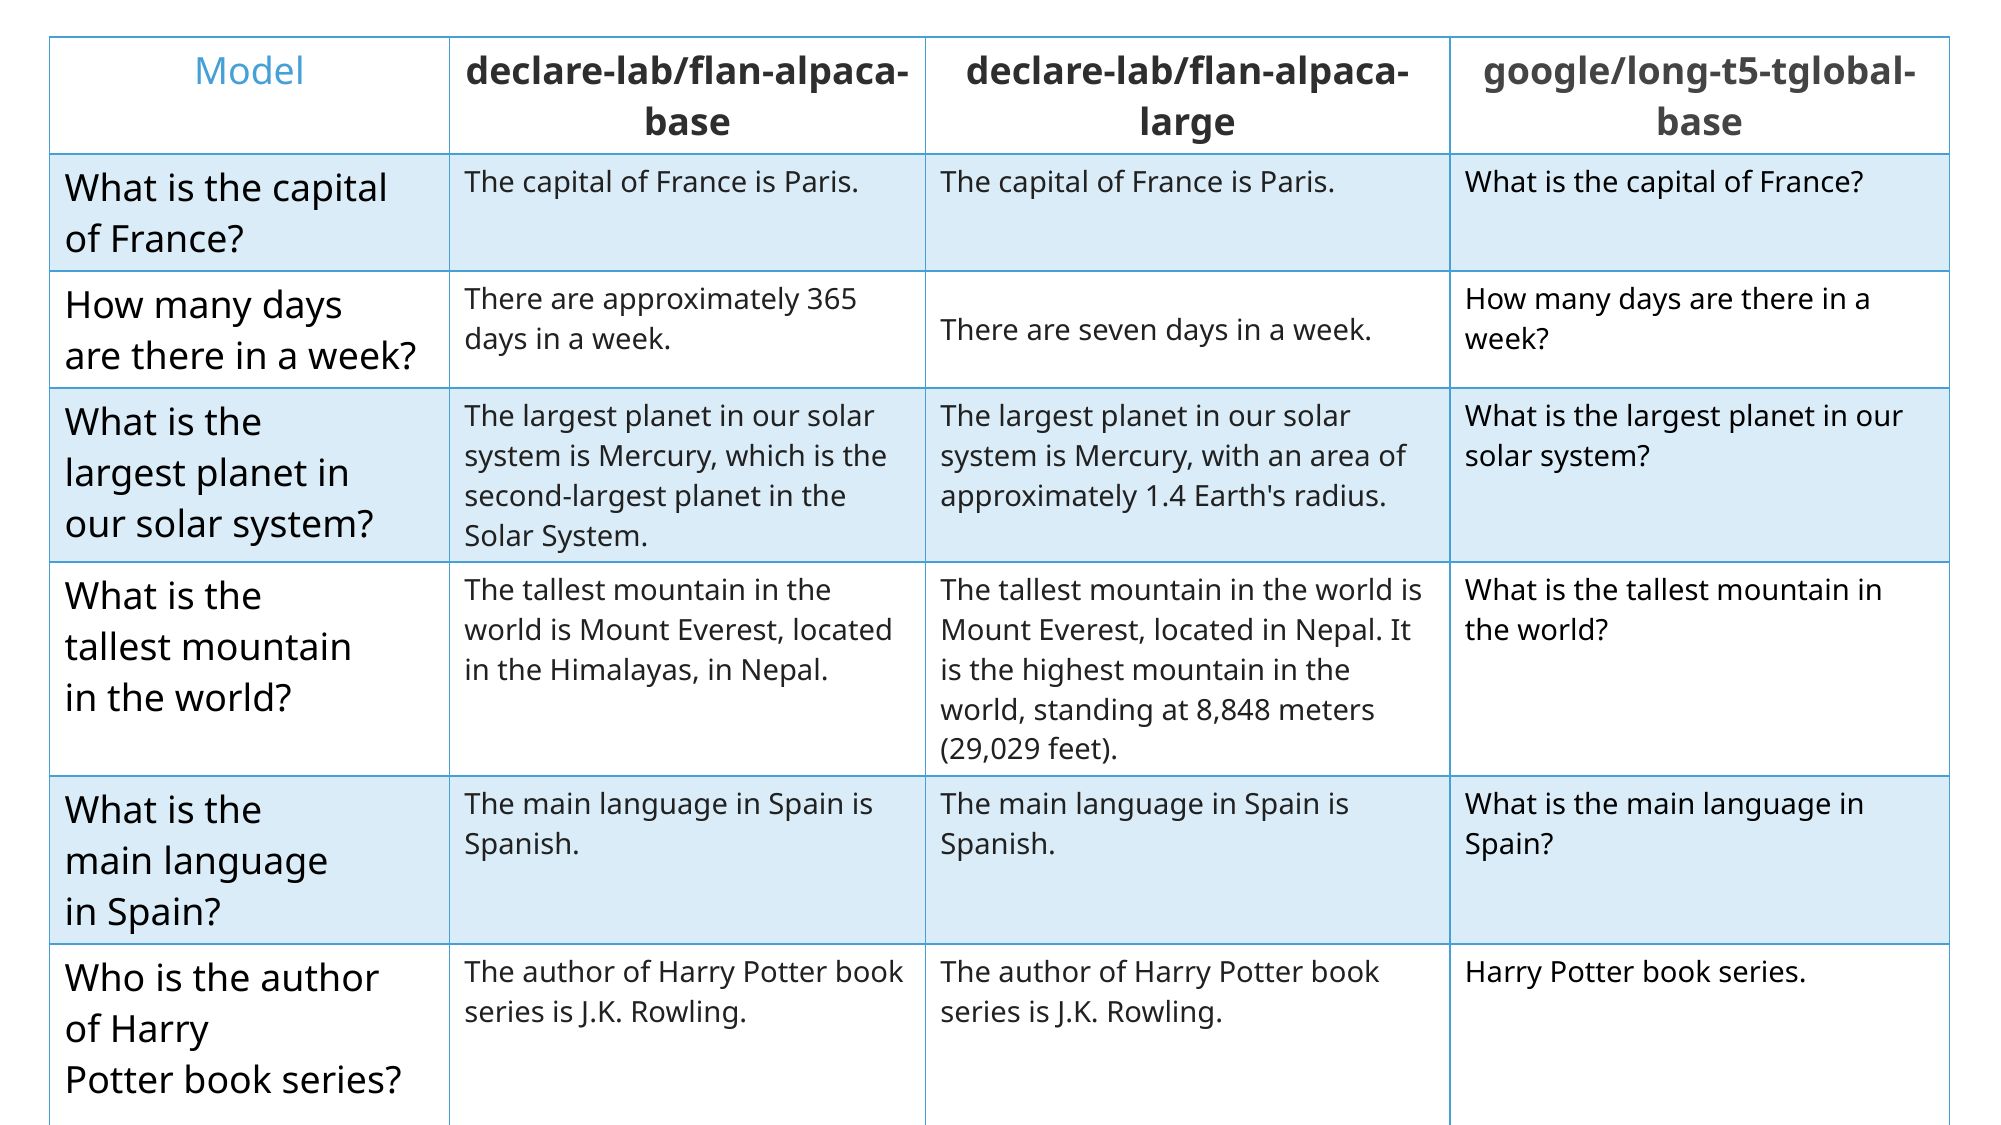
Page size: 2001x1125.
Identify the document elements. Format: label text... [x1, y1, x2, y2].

table_cell How many days are there in a week? [1451, 272, 1949, 387]
table_cell The capital of France is Paris. [926, 155, 1449, 270]
table_cell The author of Harry Potter book series is J.K. Rowling. [926, 945, 1449, 1125]
table_cell The main language in Spain is Spanish. [926, 777, 1449, 943]
table_header declare-lab/flan-alpaca-base​ [450, 38, 925, 153]
table_cell How many days are there in a week? [50, 272, 449, 387]
table_header Model​ [50, 38, 449, 153]
table_cell The largest planet in our solar system is Mercury, with an area of approximately 1.4 Earth's radius. [926, 389, 1449, 561]
table_header declare-lab/flan-alpaca-large [926, 38, 1449, 153]
table_cell What is the capital of France? [50, 155, 449, 270]
table_cell What is the main language in Spain? [50, 777, 449, 943]
table_cell What is the main language in Spain? [1451, 777, 1949, 943]
table_cell There are seven days in a week. [926, 272, 1449, 387]
table_cell There are approximately 365 days in a week. [450, 272, 925, 387]
table_cell What is the capital of France? [1451, 155, 1949, 270]
table_cell Who is the author of Harry Potter book series? [50, 945, 449, 1125]
table_cell The largest planet in our solar system is Mercury, which is the second-largest planet in the Solar System. [450, 389, 925, 561]
table_cell What is the largest planet in our solar system? [1451, 389, 1949, 561]
table_cell What is the tallest mountain in the world? [50, 563, 449, 775]
table_cell The tallest mountain in the world is Mount Everest, located in the Himalayas, in Nepal. [450, 563, 925, 775]
table_cell The author of Harry Potter book series is J.K. Rowling. [450, 945, 925, 1125]
table_cell Harry Potter book series. [1451, 945, 1949, 1125]
table_cell What is the largest planet in our solar system? [50, 389, 449, 561]
table_cell The capital of France is Paris. [450, 155, 925, 270]
table_cell The tallest mountain in the world is Mount Everest, located in Nepal. It is the highest mountain in the world, standing at 8,848 meters (29,029 feet). [926, 563, 1449, 775]
table_cell The main language in Spain is Spanish. [450, 777, 925, 943]
table_header google/long-t5-tglobal-base [1451, 38, 1949, 153]
table_cell What is the tallest mountain in the world? [1451, 563, 1949, 775]
